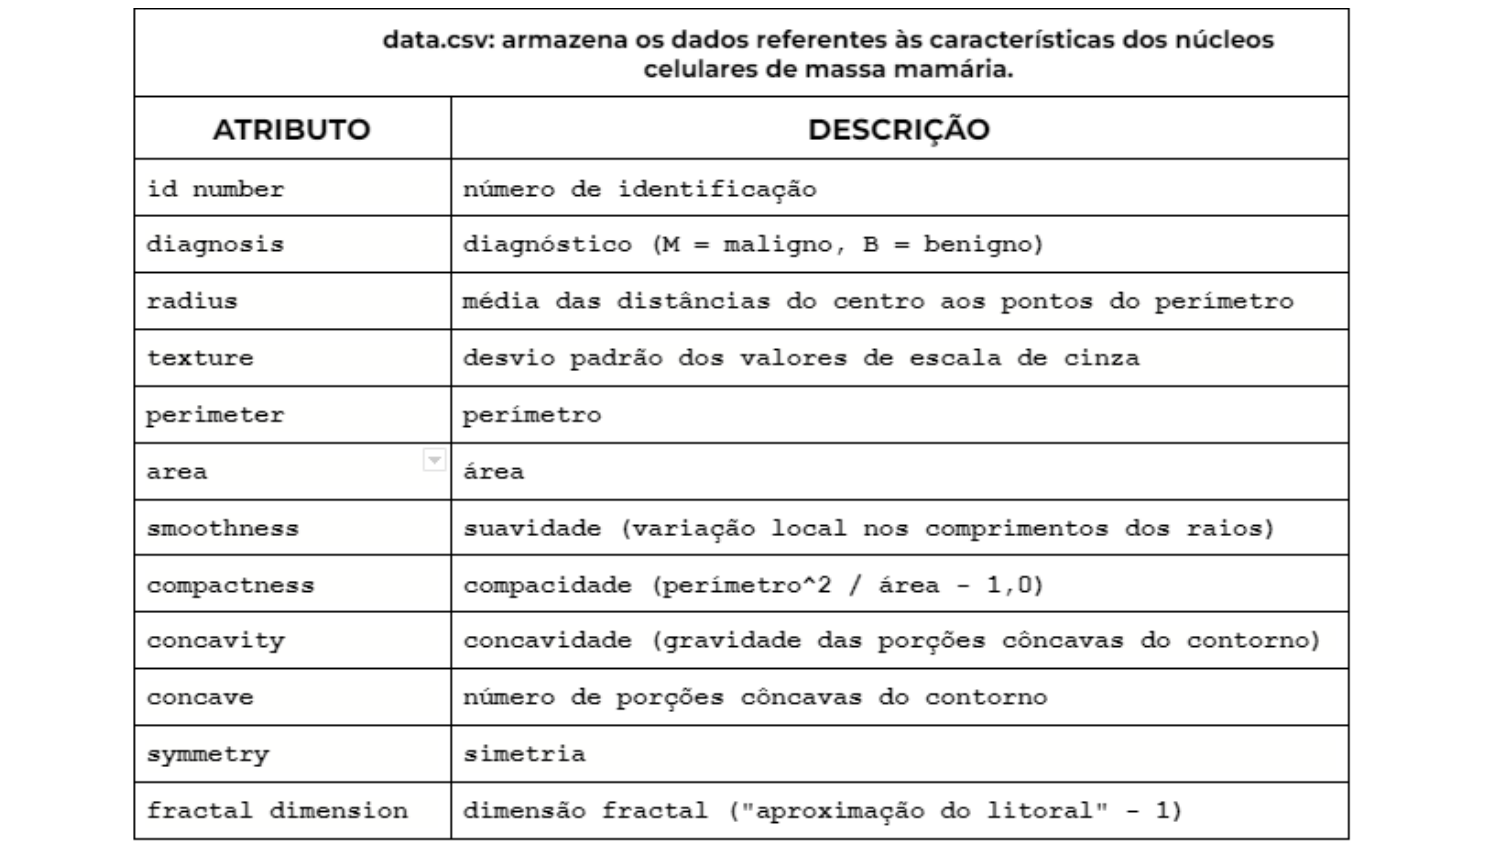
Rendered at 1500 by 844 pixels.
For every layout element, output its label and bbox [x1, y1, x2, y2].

picture [131, 8, 1352, 844]
